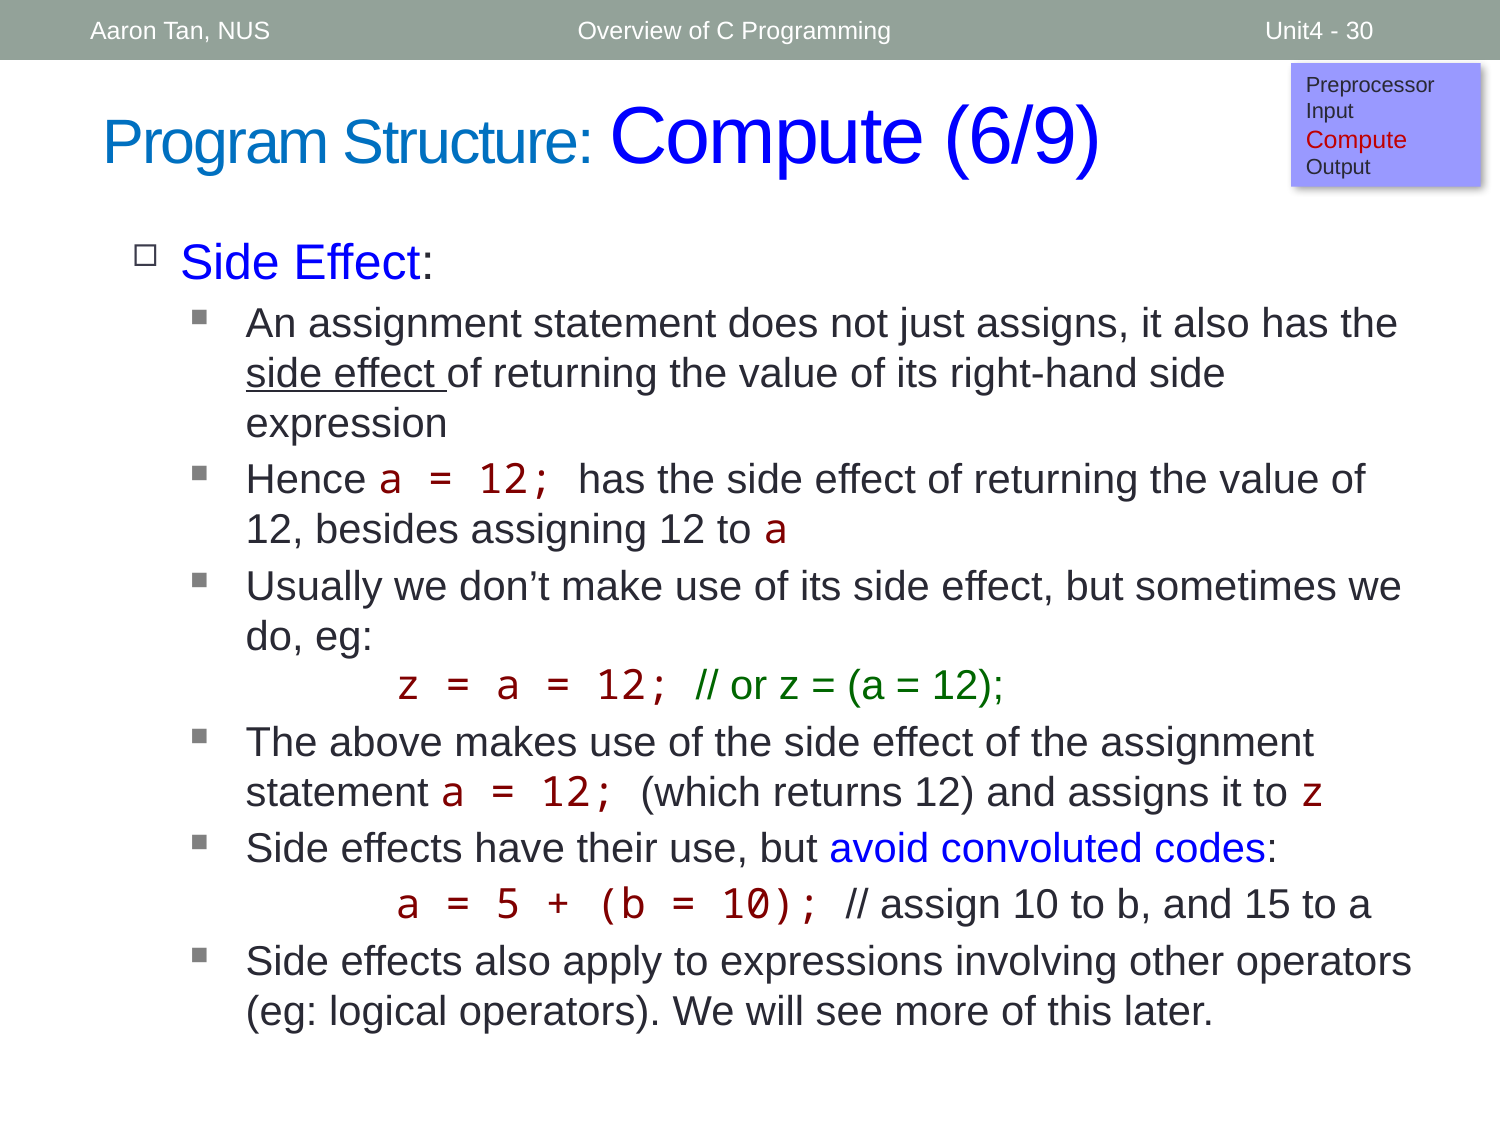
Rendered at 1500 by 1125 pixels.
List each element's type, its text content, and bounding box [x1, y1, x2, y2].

slide_number Unit4 - 30 [1250, 3, 1425, 57]
text_box Side Effect: An assignment statement does not just assigns, it also has the side effect of returning the value of its right-hand side expression Hence a = 12; has the side effect of returning the value of 12, besides assigning 12 to a Usually we don’t make use of its side effect, but sometimes we do, eg: z = a = 12; // or z = (a = 12); The above makes use of the side effect of the assignment statement a = 12; (which returns 12) and assigns it to z Side effects have their use, but avoid convoluted codes: a = 5 + (b = 10); // assign 10 to b, and 15 to a Side effects also apply to expressions involving other operators (eg: logical operators). We will see more of this later. [43, 221, 1448, 1058]
title Program Structure: Compute (6/9) [87, 75, 1288, 188]
footer Overview of C Programming [562, 3, 1238, 57]
text_box Preprocessor Input Compute Output [1291, 63, 1481, 187]
slide_number Aaron Tan, NUS [75, 3, 550, 57]
